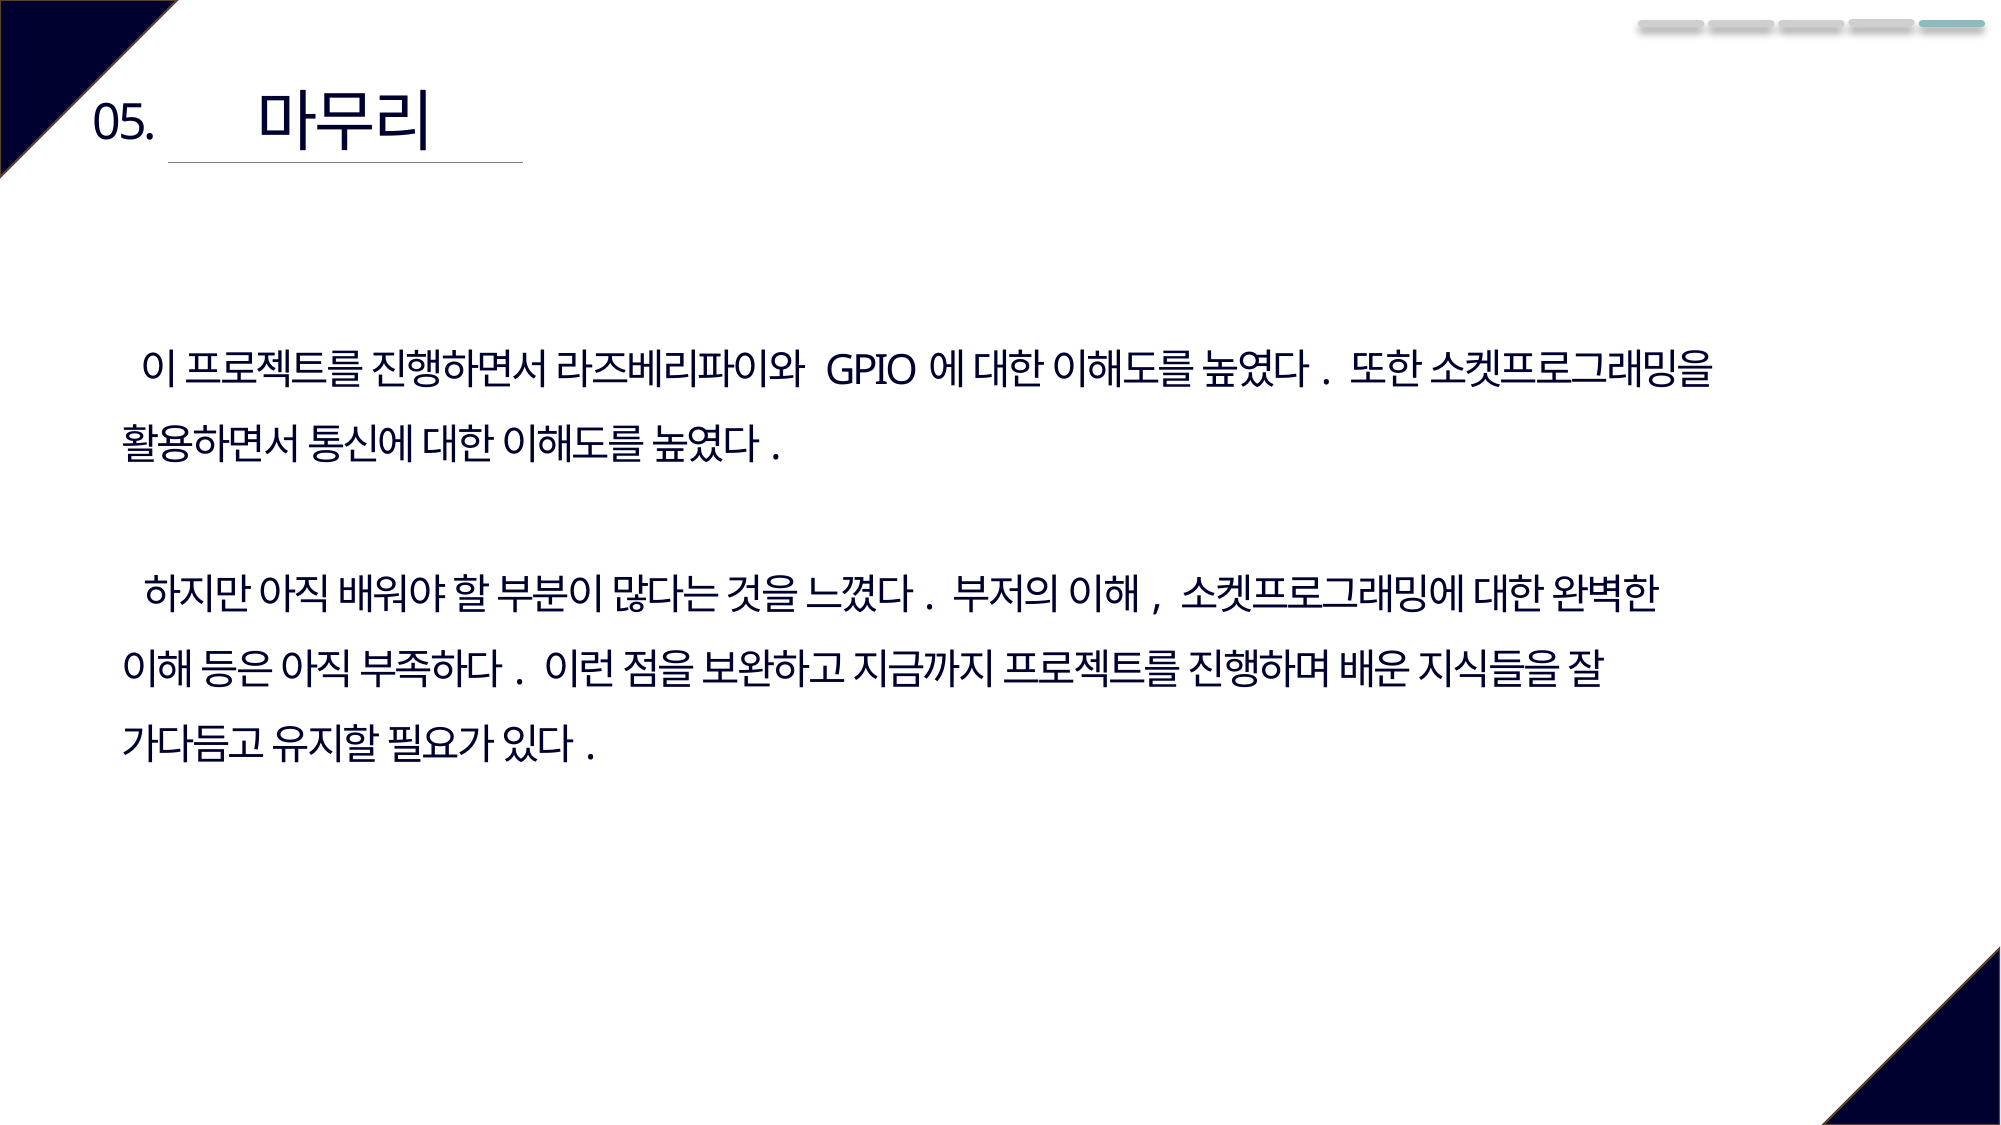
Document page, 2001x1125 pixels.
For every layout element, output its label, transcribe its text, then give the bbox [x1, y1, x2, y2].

text_box 이 프로젝트를 진행하면서 라즈베리파이와 GPIO에 대한 이해도를 높였다. 또한 소켓프로그래밍을 활용하면서 통신에 대한 이해도를 높였다. 하지만 아직 배워야 할 부분이 많다는 것을 느꼈다. 부저의 이해, 소켓프로그래밍에 대한 완벽한 이해 등은 아직 부족하다. 이런 점을 보완하고 지금까지 프로젝트를 진행하며 배운 지식들을 잘 가다듬고 유지할 필요가 있다. [106, 310, 1865, 776]
text_box 마무리 [241, 163, 450, 167]
text_box 05. [78, 81, 172, 157]
text_box 마무리 [241, 71, 450, 162]
